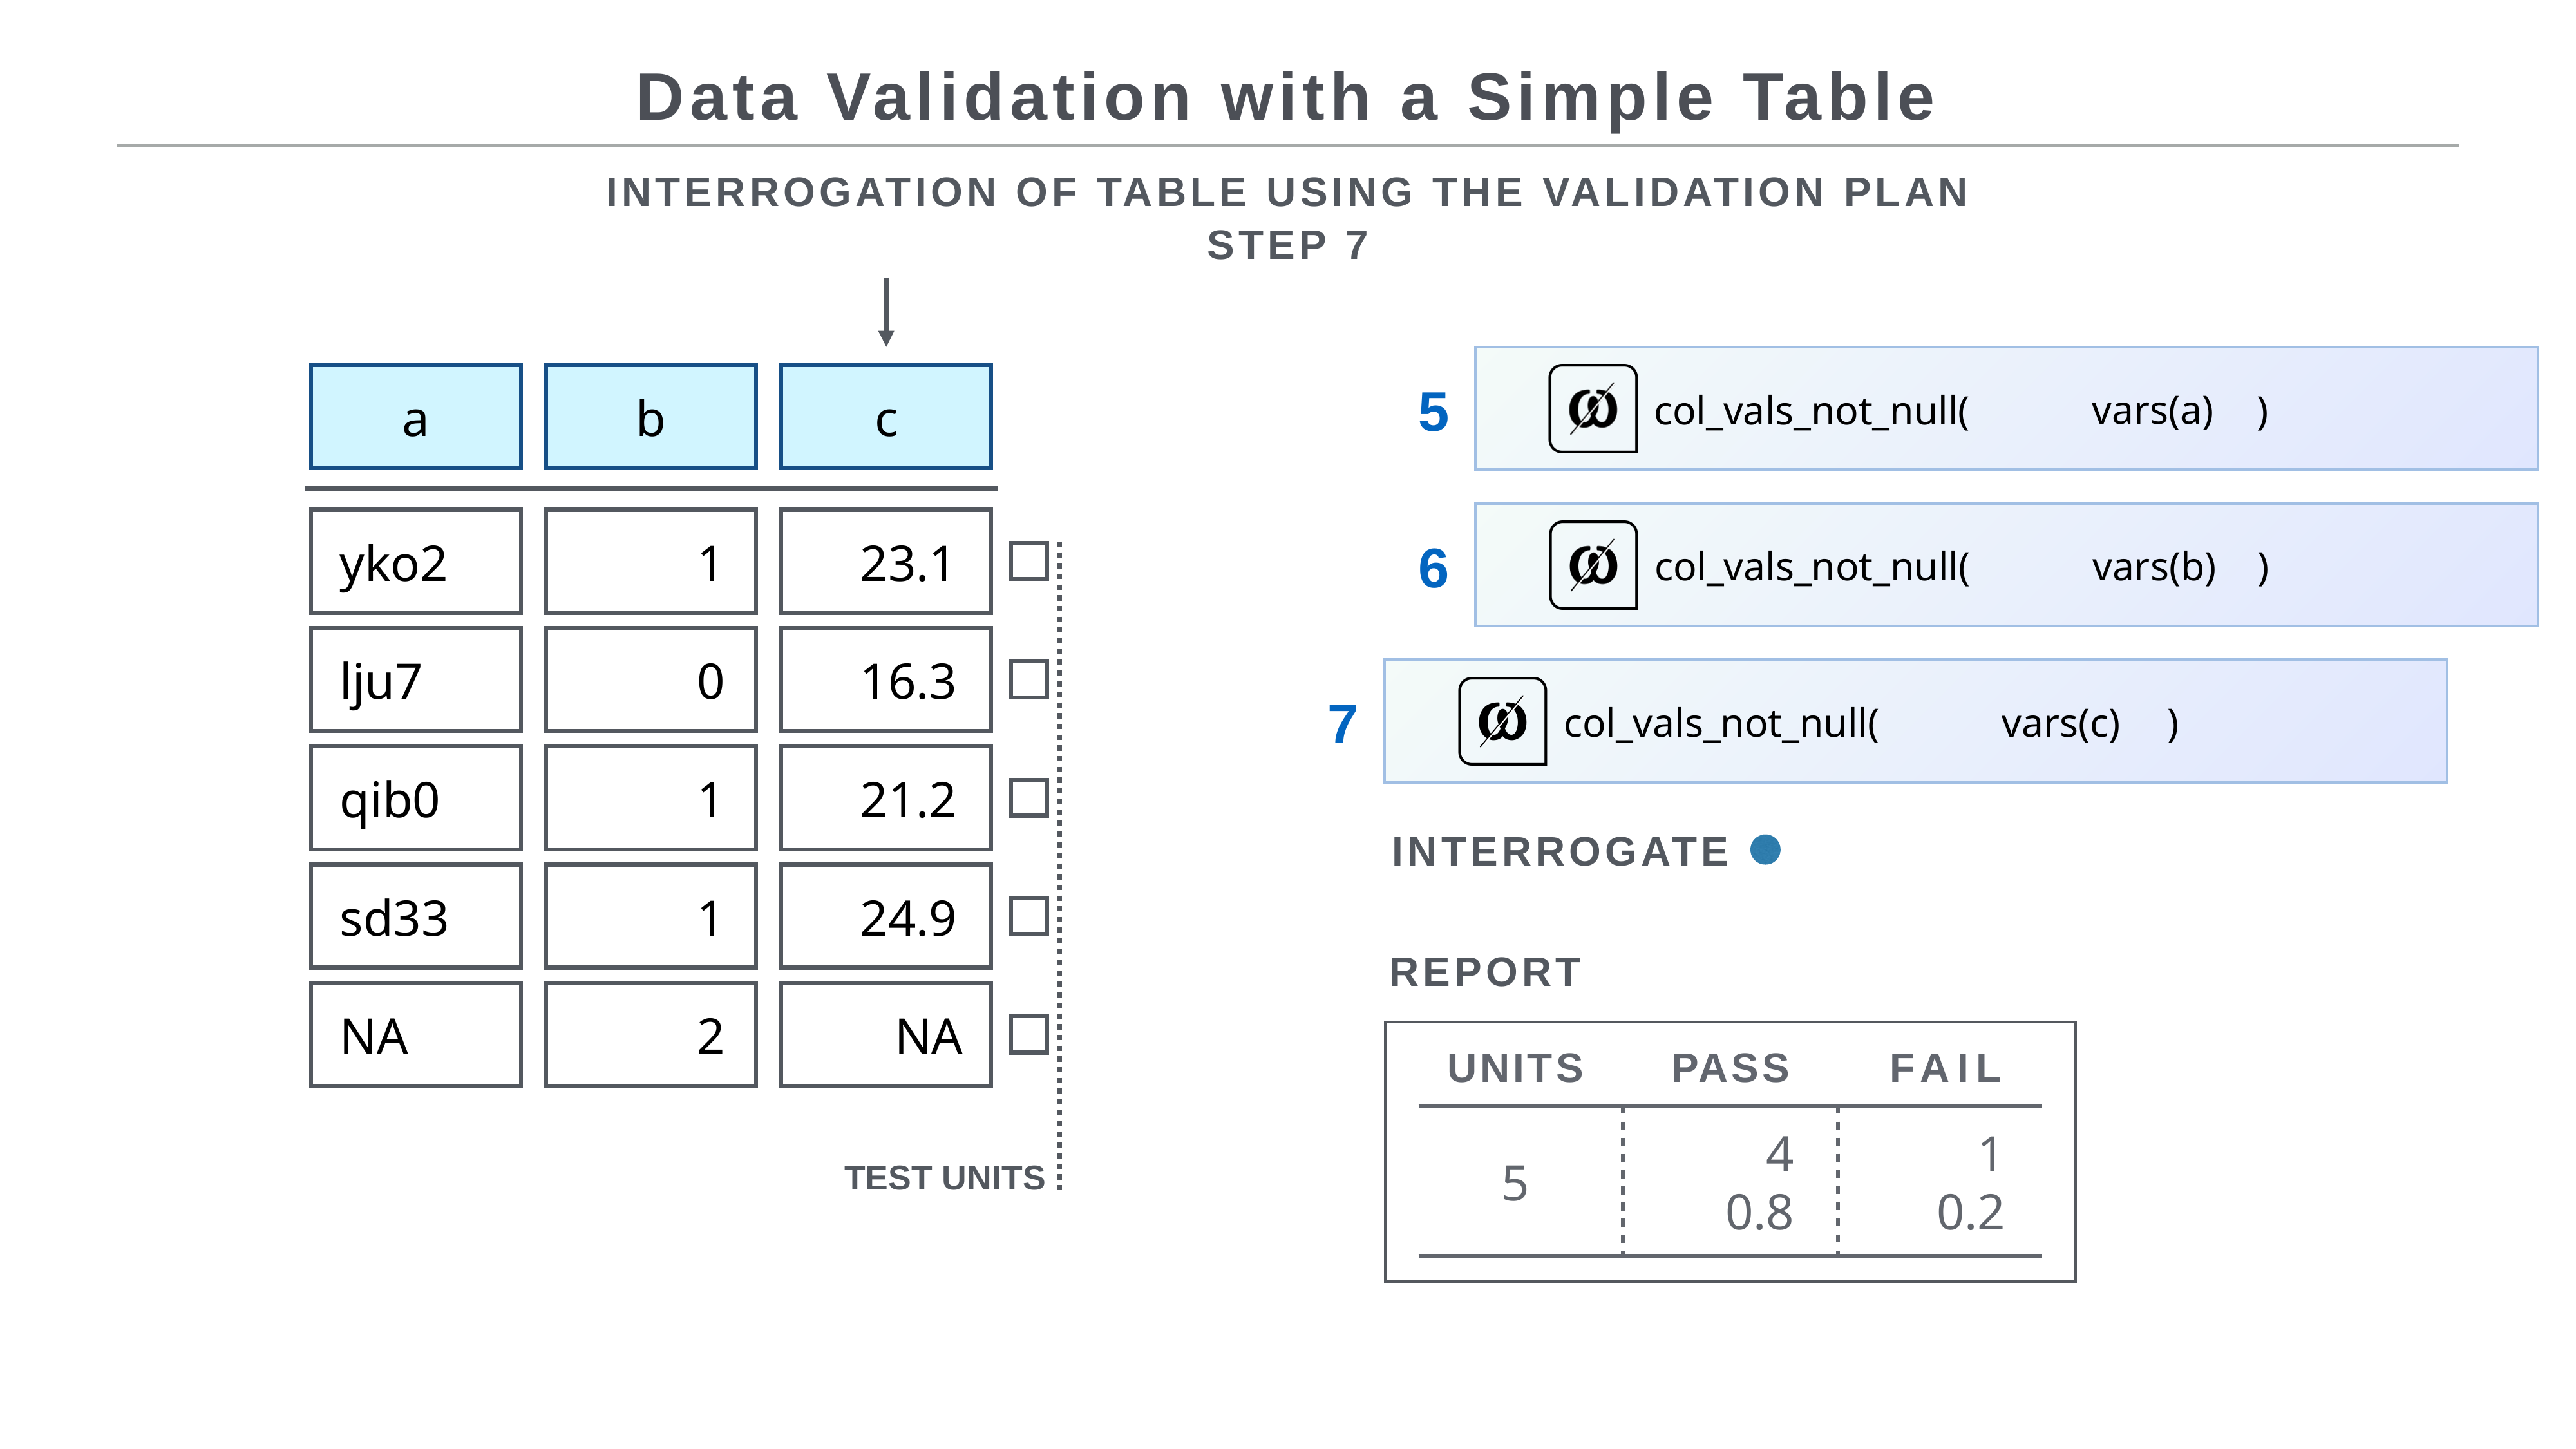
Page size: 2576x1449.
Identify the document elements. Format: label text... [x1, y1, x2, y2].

text_box [1010, 898, 1047, 934]
text_box INTERROGATION OF TABLE USING THE VALIDATION PLAN [391, 159, 2185, 213]
text_box [1010, 1016, 1047, 1053]
text_box [781, 365, 992, 468]
text_box [546, 365, 757, 468]
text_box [1475, 503, 2539, 627]
text_box [1750, 834, 1781, 865]
text_box TEST UNITS [838, 1149, 1066, 1202]
text_box b [630, 381, 673, 451]
text_box [882, 277, 891, 347]
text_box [545, 509, 757, 1086]
text_box [1010, 661, 1047, 697]
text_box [1383, 939, 2076, 1282]
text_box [310, 509, 522, 1086]
text_box [1010, 779, 1047, 816]
text_box [311, 365, 522, 468]
text_box 5 [1381, 370, 1455, 448]
text_box INTERROGATE [1387, 819, 1765, 880]
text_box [781, 509, 992, 1086]
text_box Data Validation with a Simple Table [131, 48, 2441, 139]
text_box c [865, 381, 908, 451]
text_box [1384, 659, 2448, 782]
text_box STEP 7 [391, 213, 2185, 274]
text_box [1475, 346, 2539, 470]
text_box 6 [1381, 526, 1455, 604]
text_box a [395, 381, 438, 451]
text_box 7 [1291, 682, 1365, 761]
text_box [1010, 543, 1047, 579]
